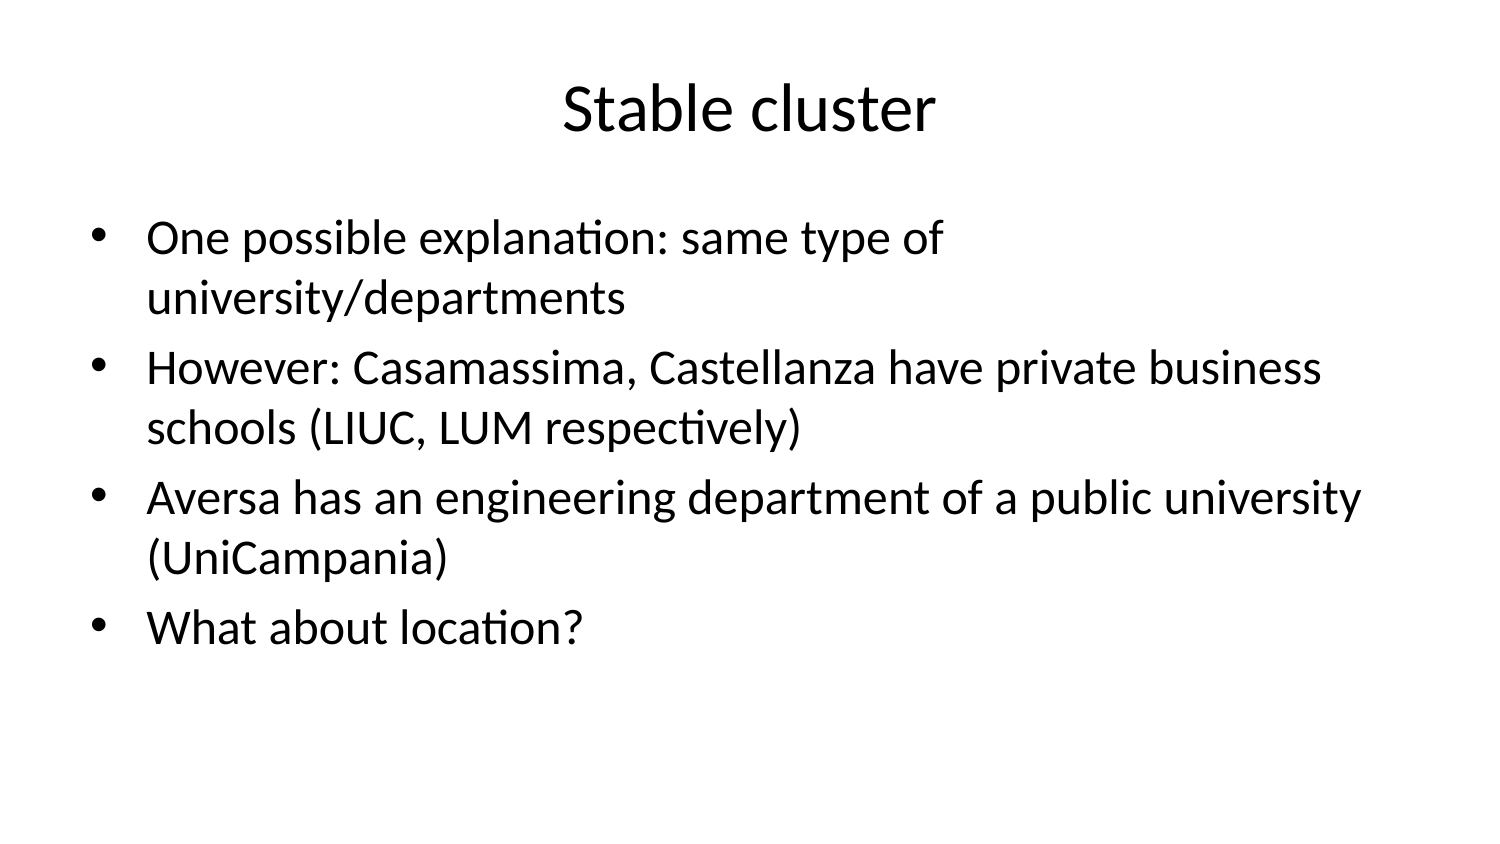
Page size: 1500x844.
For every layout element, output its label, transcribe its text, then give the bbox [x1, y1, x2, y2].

list One possible explanation: same type of university/departments However: Casamassima, Castellanza have private business schools (LIUC, LUM respectively) Aversa has an engineering department of a public university (UniCampania) What about location? [75, 196, 1425, 754]
title Stable cluster [75, 33, 1425, 175]
